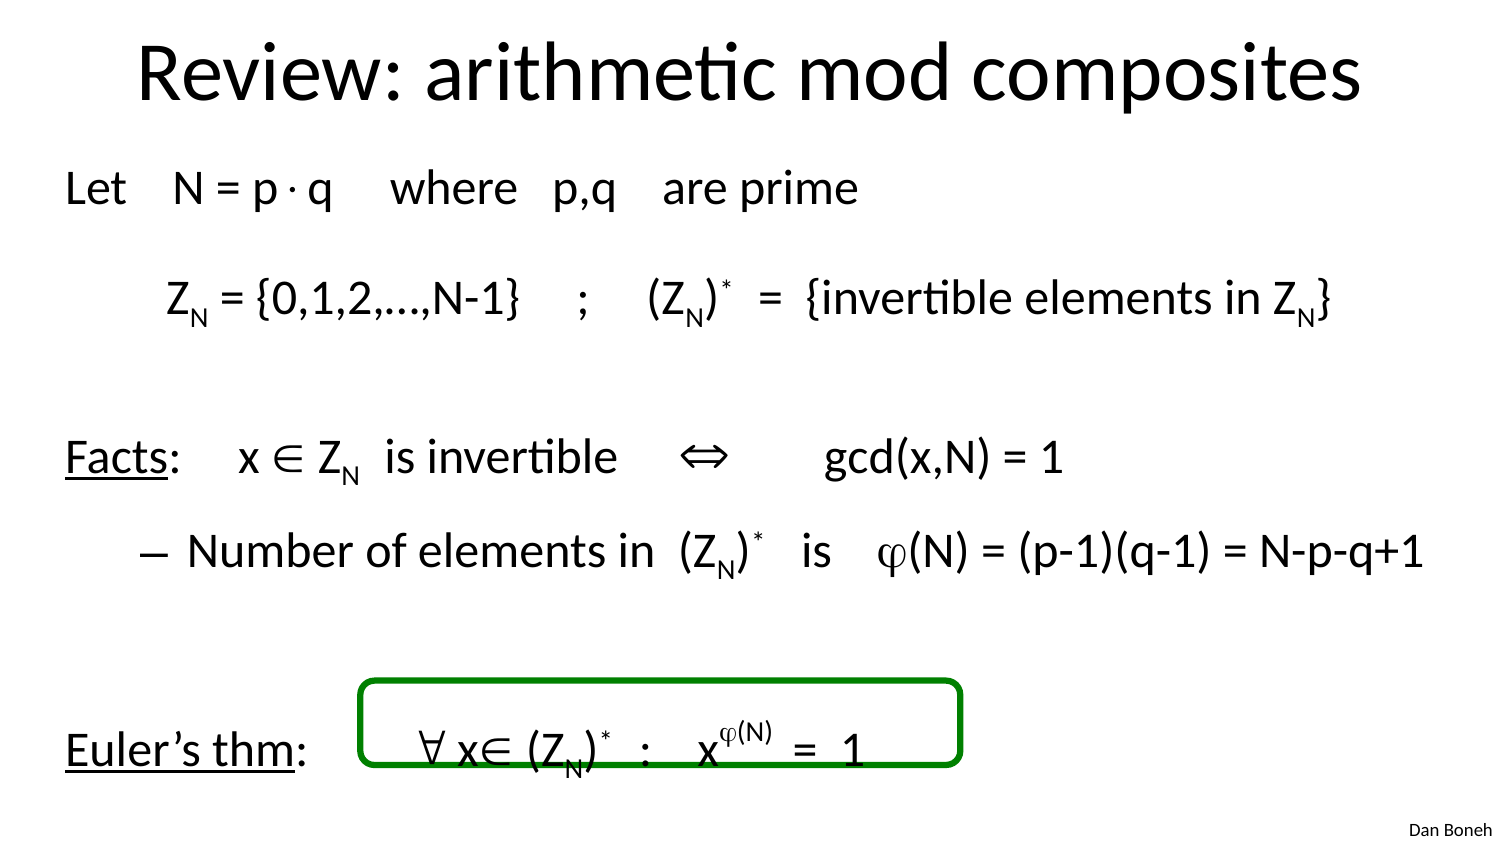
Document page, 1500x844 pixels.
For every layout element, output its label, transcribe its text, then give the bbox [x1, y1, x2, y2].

title Review: arithmetic mod composites [75, 0, 1425, 138]
list Let N = pq where p,q are prime ZN = {0,1,2,…,N-1} ; (ZN)* = {invertible elements in ZN} Facts: x  ZN is invertible  gcd(x,N) = 1 Number of elements in (ZN)* is (N) = (p-1)(q-1) = N-p-q+1 Euler’s thm:  x (ZN)* : x(N) = 1 [50, 146, 1488, 819]
